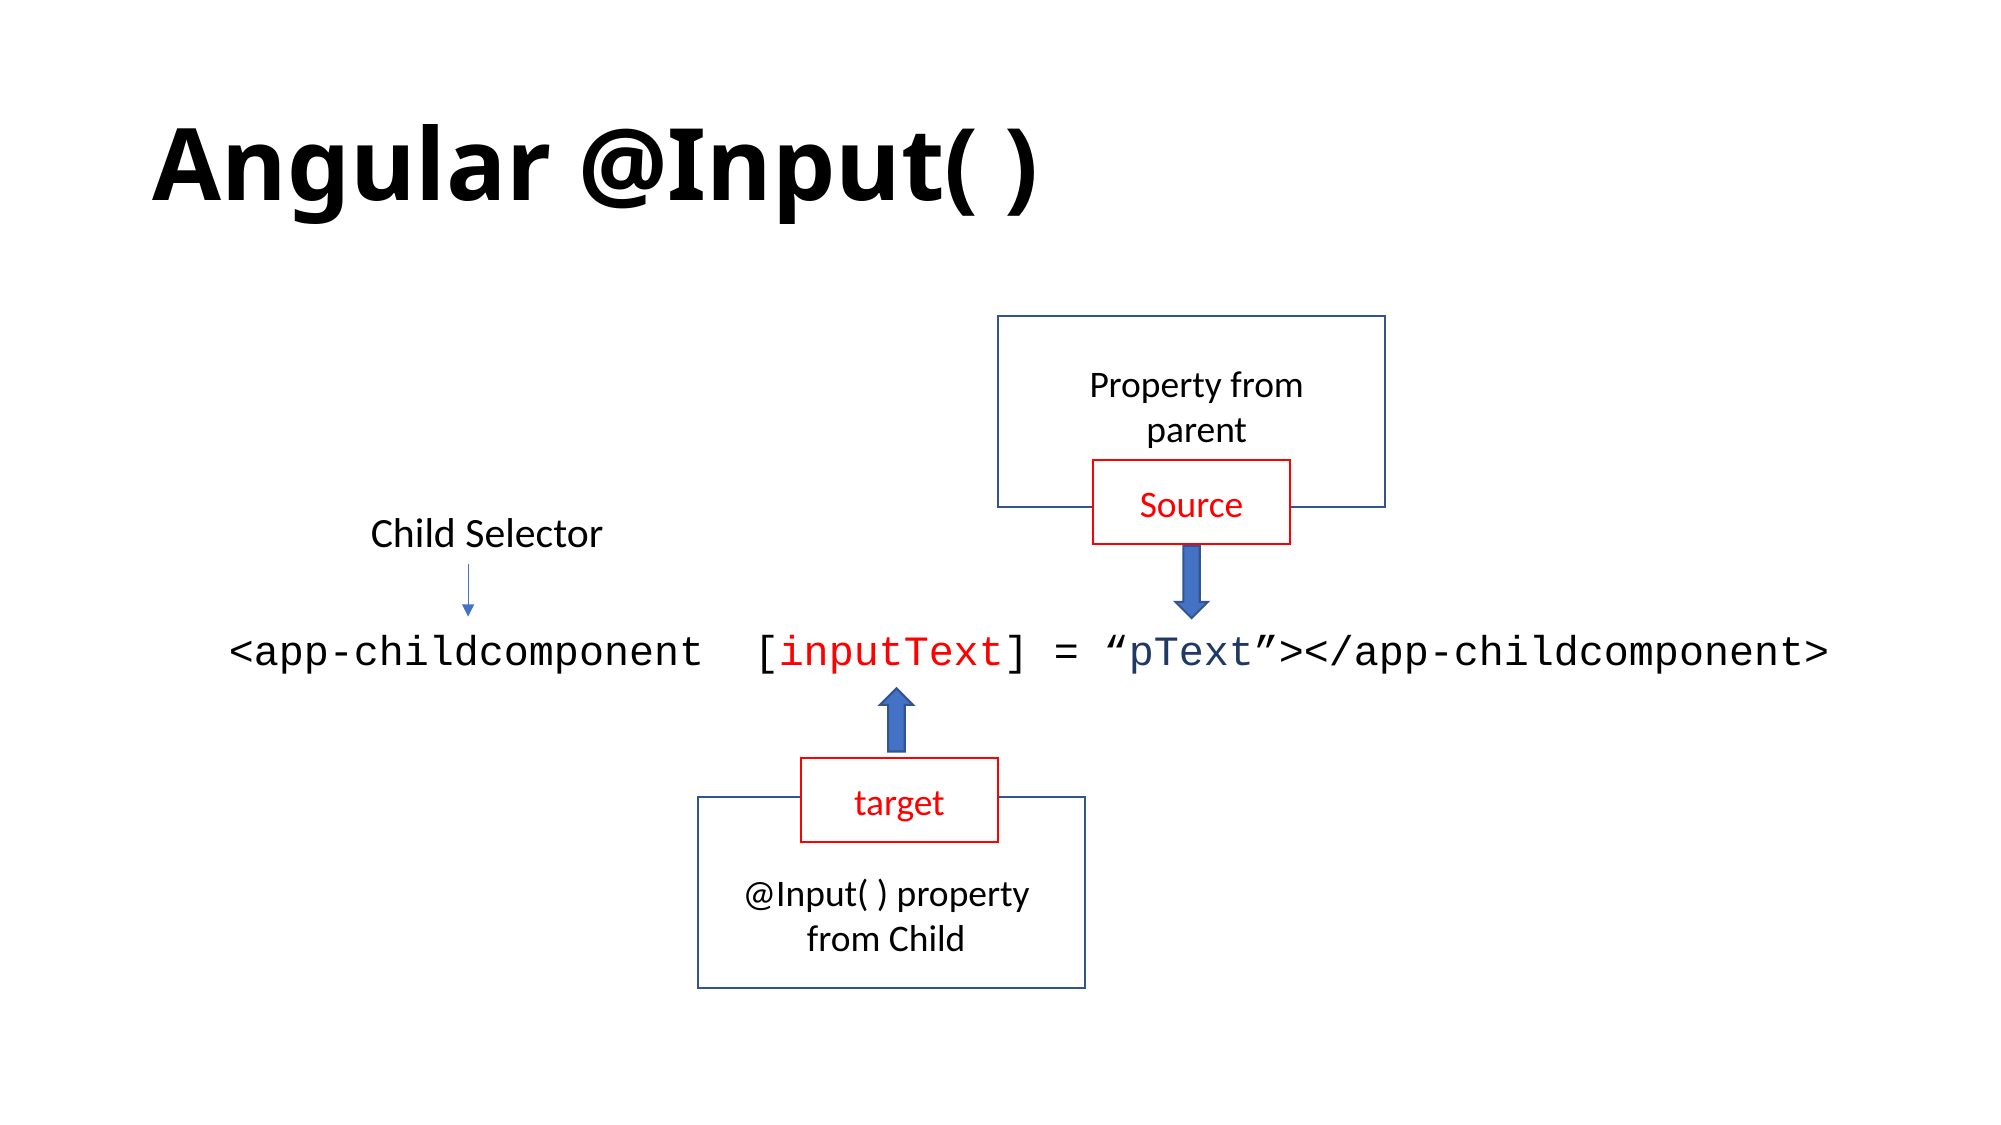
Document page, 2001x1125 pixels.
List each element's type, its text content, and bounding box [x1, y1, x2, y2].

title Angular @Input( ) [137, 59, 1863, 278]
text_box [57, 315, 2000, 988]
